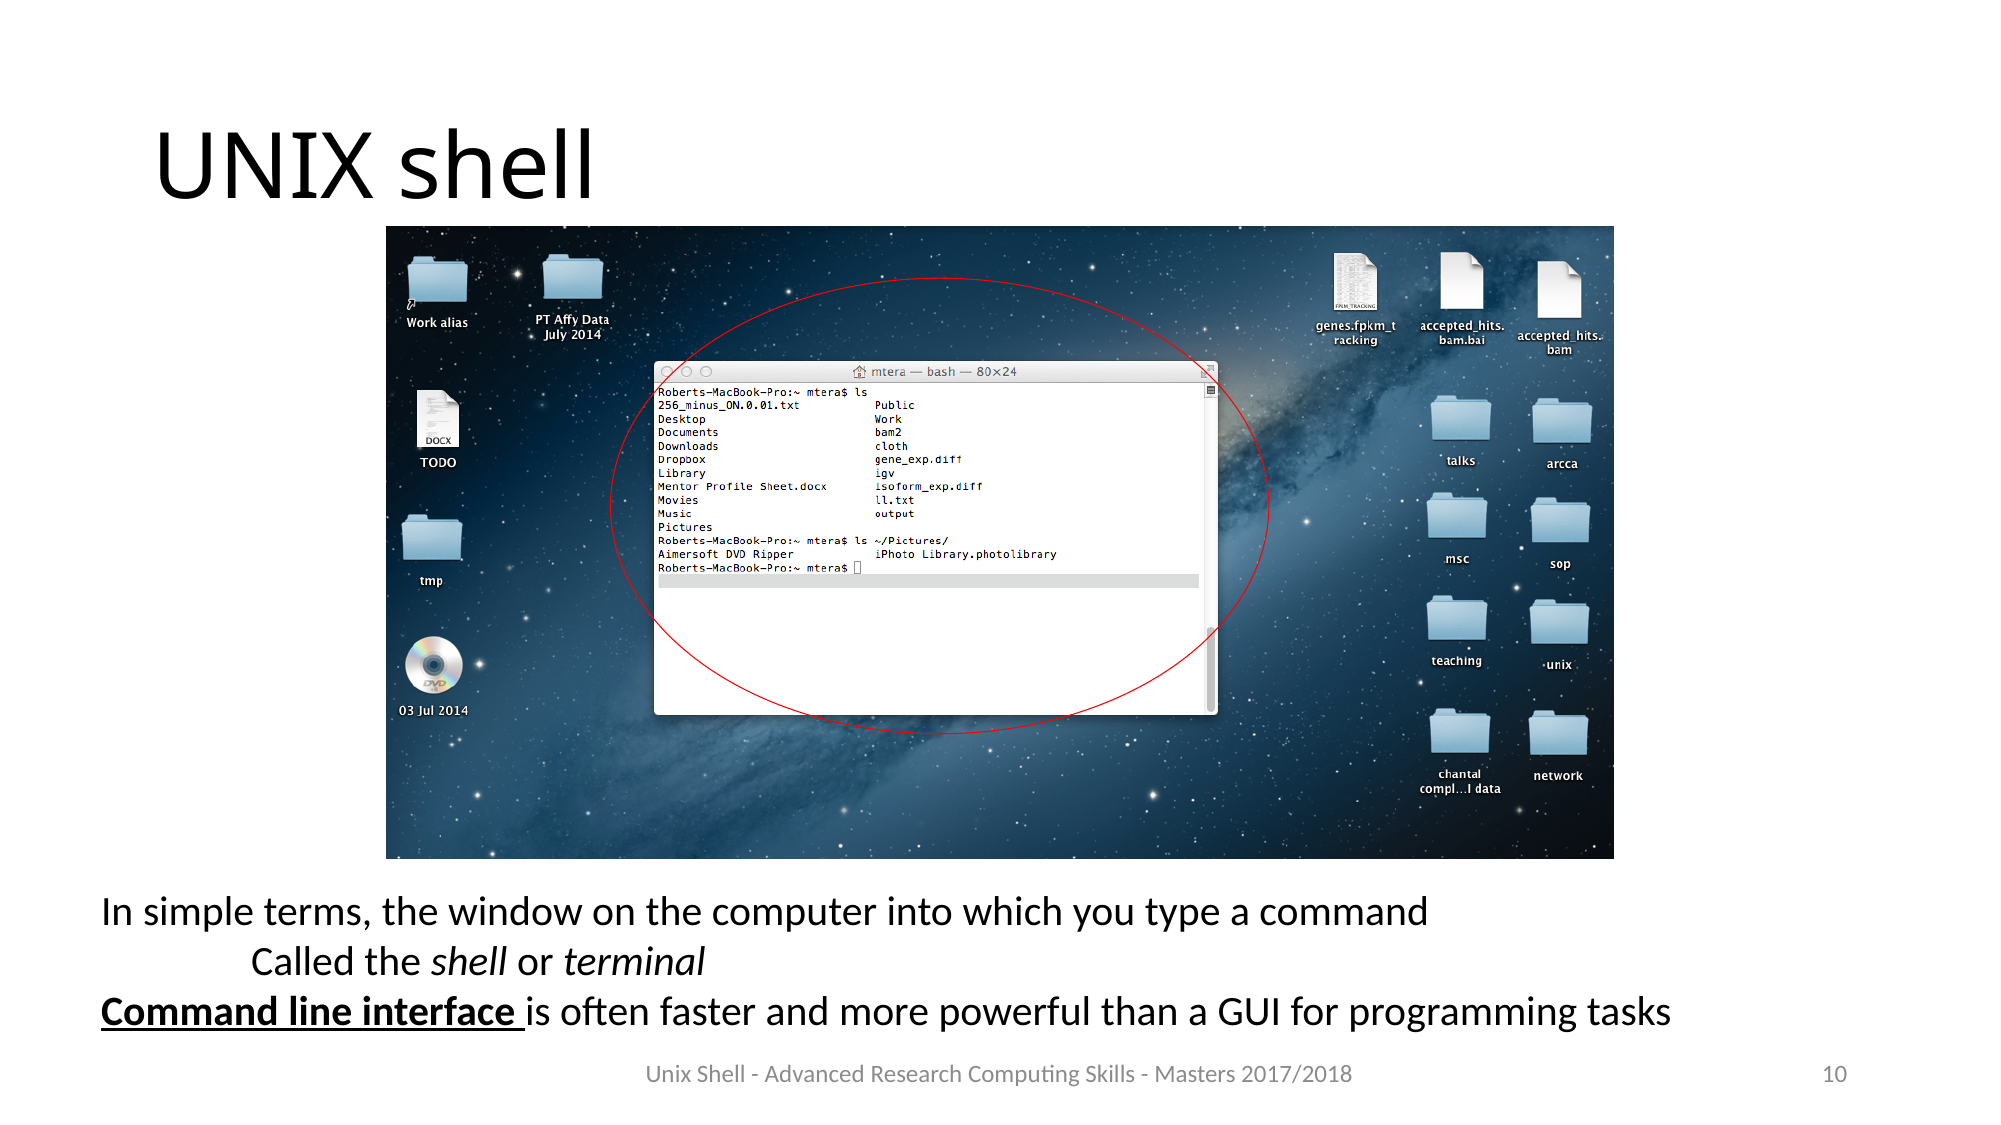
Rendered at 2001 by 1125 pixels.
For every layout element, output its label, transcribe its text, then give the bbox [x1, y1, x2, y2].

picture [386, 226, 1614, 859]
footer Unix Shell - Advanced Research Computing Skills - Masters 2017/2018 [587, 1042, 1412, 1103]
slide_number 10 [1412, 1042, 1863, 1103]
text_box In simple terms, the window on the computer into which you type a command Called the shell or terminal Command line interface is often faster and more powerful than a GUI for programming tasks [86, 876, 1914, 1041]
title UNIX shell [137, 59, 1863, 278]
